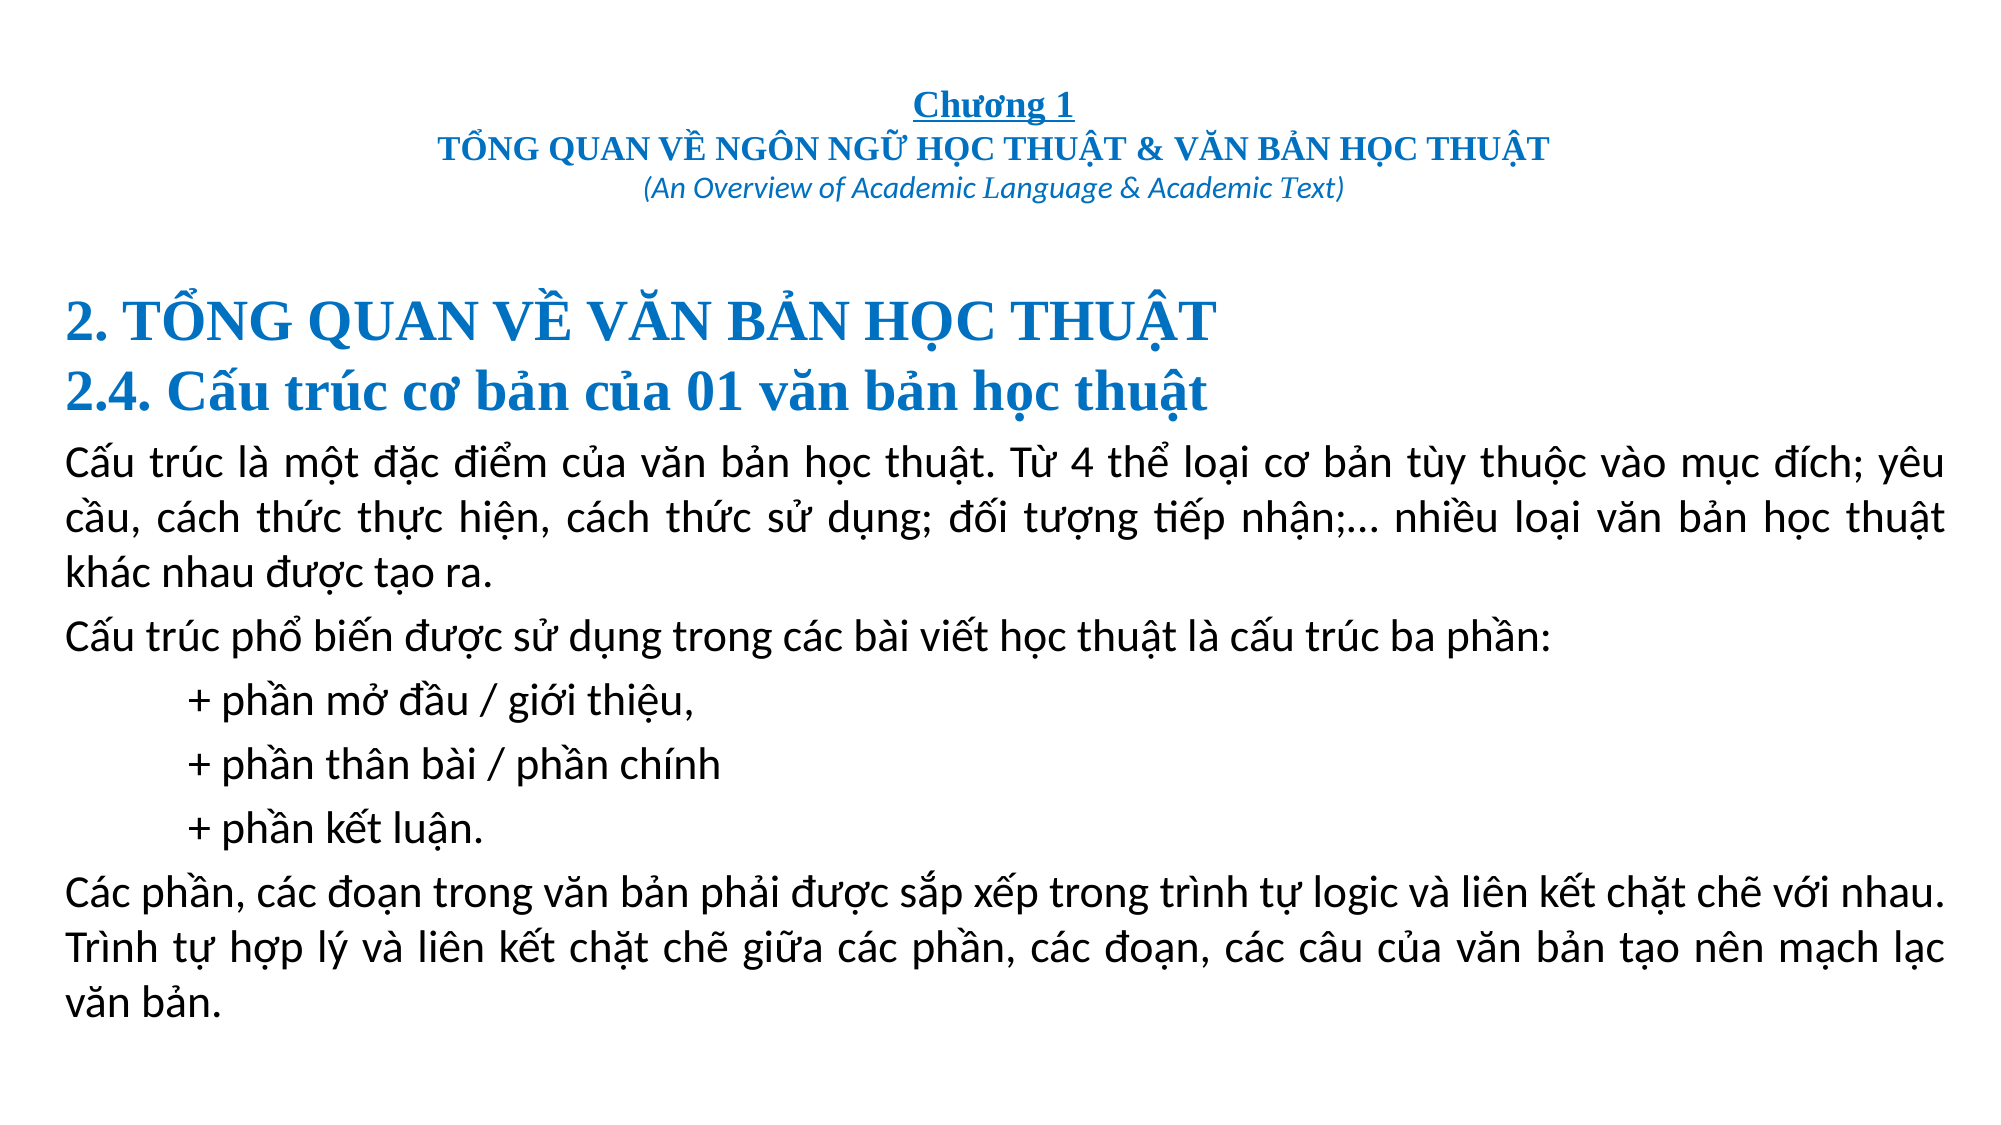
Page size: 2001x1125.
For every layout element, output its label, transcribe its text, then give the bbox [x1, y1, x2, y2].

title Chương 1 TỔNG QUAN VỀ NGÔN NGỮ HỌC THUẬT & VĂN BẢN HỌC THUẬT (An Overview of Academic Language & Academic Text) [24, 24, 1963, 250]
list 2. TỔNG QUAN VỀ VĂN BẢN HỌC THUẬT 2.4. Cấu trúc cơ bản của 01 văn bản học thuật Cấu trúc là một đặc điểm của văn bản học thuật. Từ 4 thể loại cơ bản tùy thuộc vào mục đích; yêu cầu, cách thức thực hiện, cách thức sử dụng; đối tượng tiếp nhận;… nhiều loại văn bản học thuật khác nhau được tạo ra. Cấu trúc phổ biến được sử dụng trong các bài viết học thuật là cấu trúc ba phần: + phần mở đầu / giới thiệu, + phần thân bài / phần chính + phần kết luận. Các phần, các đoạn trong văn bản phải được sắp xếp trong trình tự logic và liên kết chặt chẽ với nhau. Trình tự hợp lý và liên kết chặt chẽ giữa các phần, các đoạn, các câu của văn bản tạo nên mạch lạc văn bản. [50, 275, 1963, 1100]
